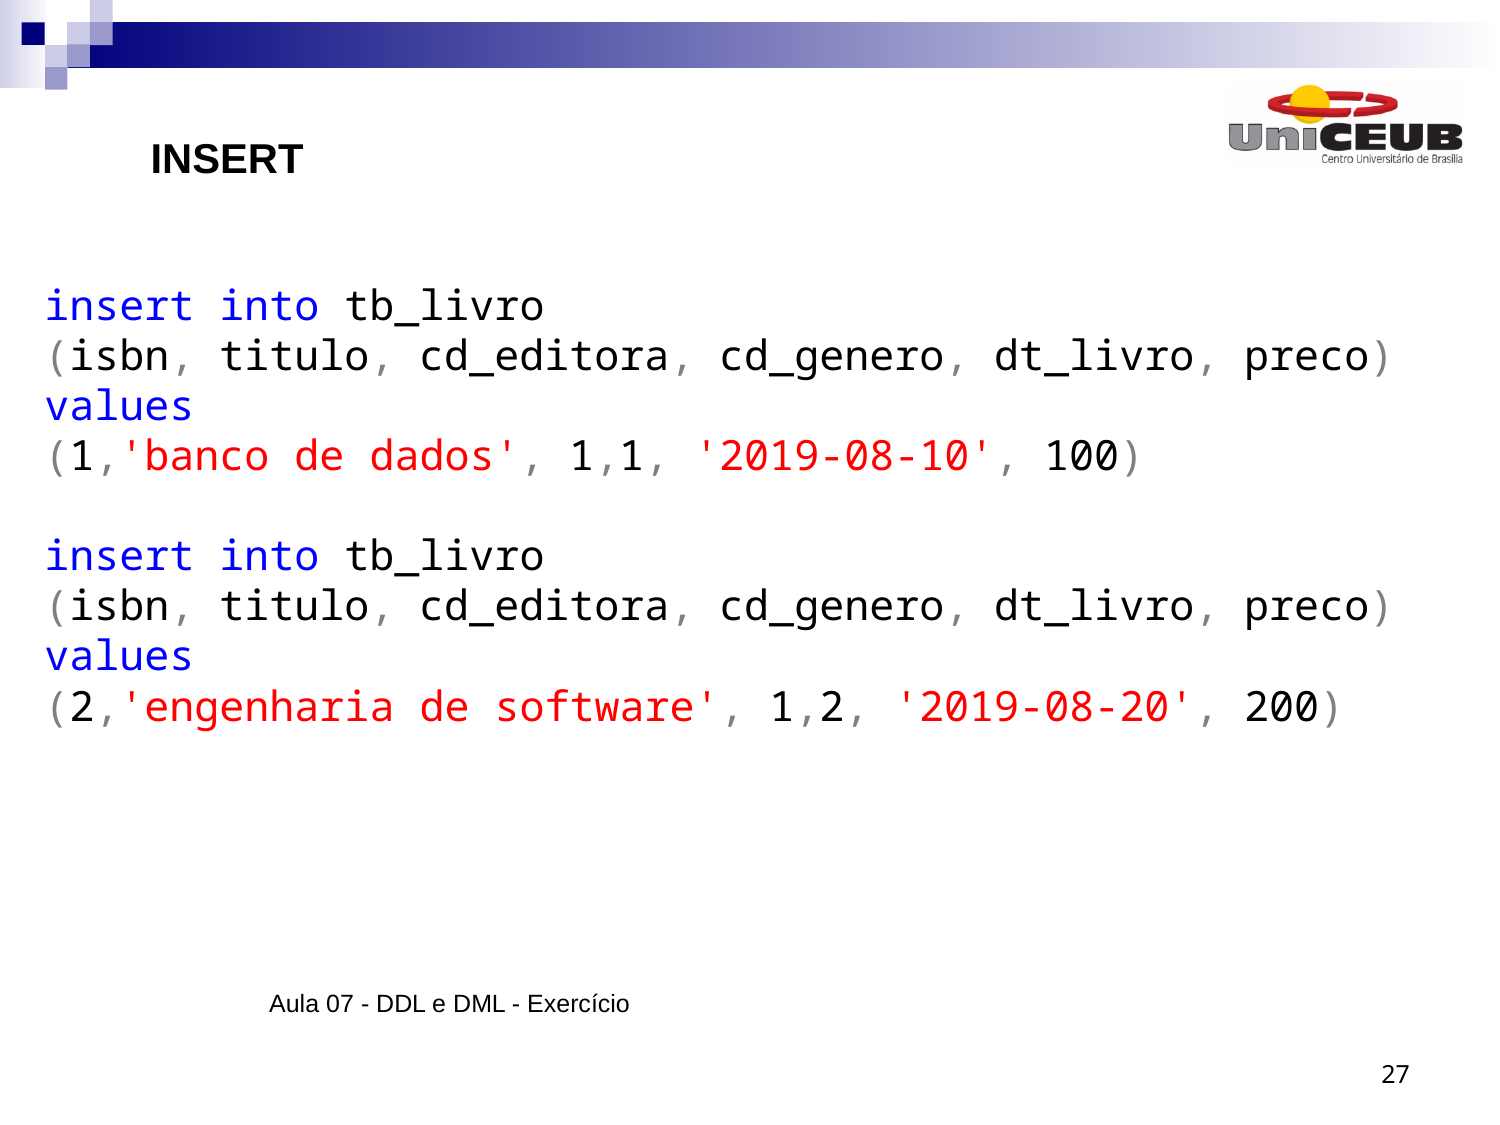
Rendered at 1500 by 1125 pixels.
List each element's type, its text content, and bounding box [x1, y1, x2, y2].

text_box insert into tb_livro (isbn, titulo, cd_editora, cd_genero, dt_livro, preco) values (1,'banco de dados', 1,1, '2019-08-10', 100) insert into tb_livro (isbn, titulo, cd_editora, cd_genero, dt_livro, preco) values (2,'engenharia de software', 1,2, '2019-08-20', 200) [29, 271, 1464, 742]
text_box INSERT [135, 123, 1140, 190]
text_box ‹#› [1074, 1024, 1425, 1100]
picture [1227, 83, 1464, 165]
footer Aula 07 - DDL e DML - Exercício [212, 950, 688, 1025]
